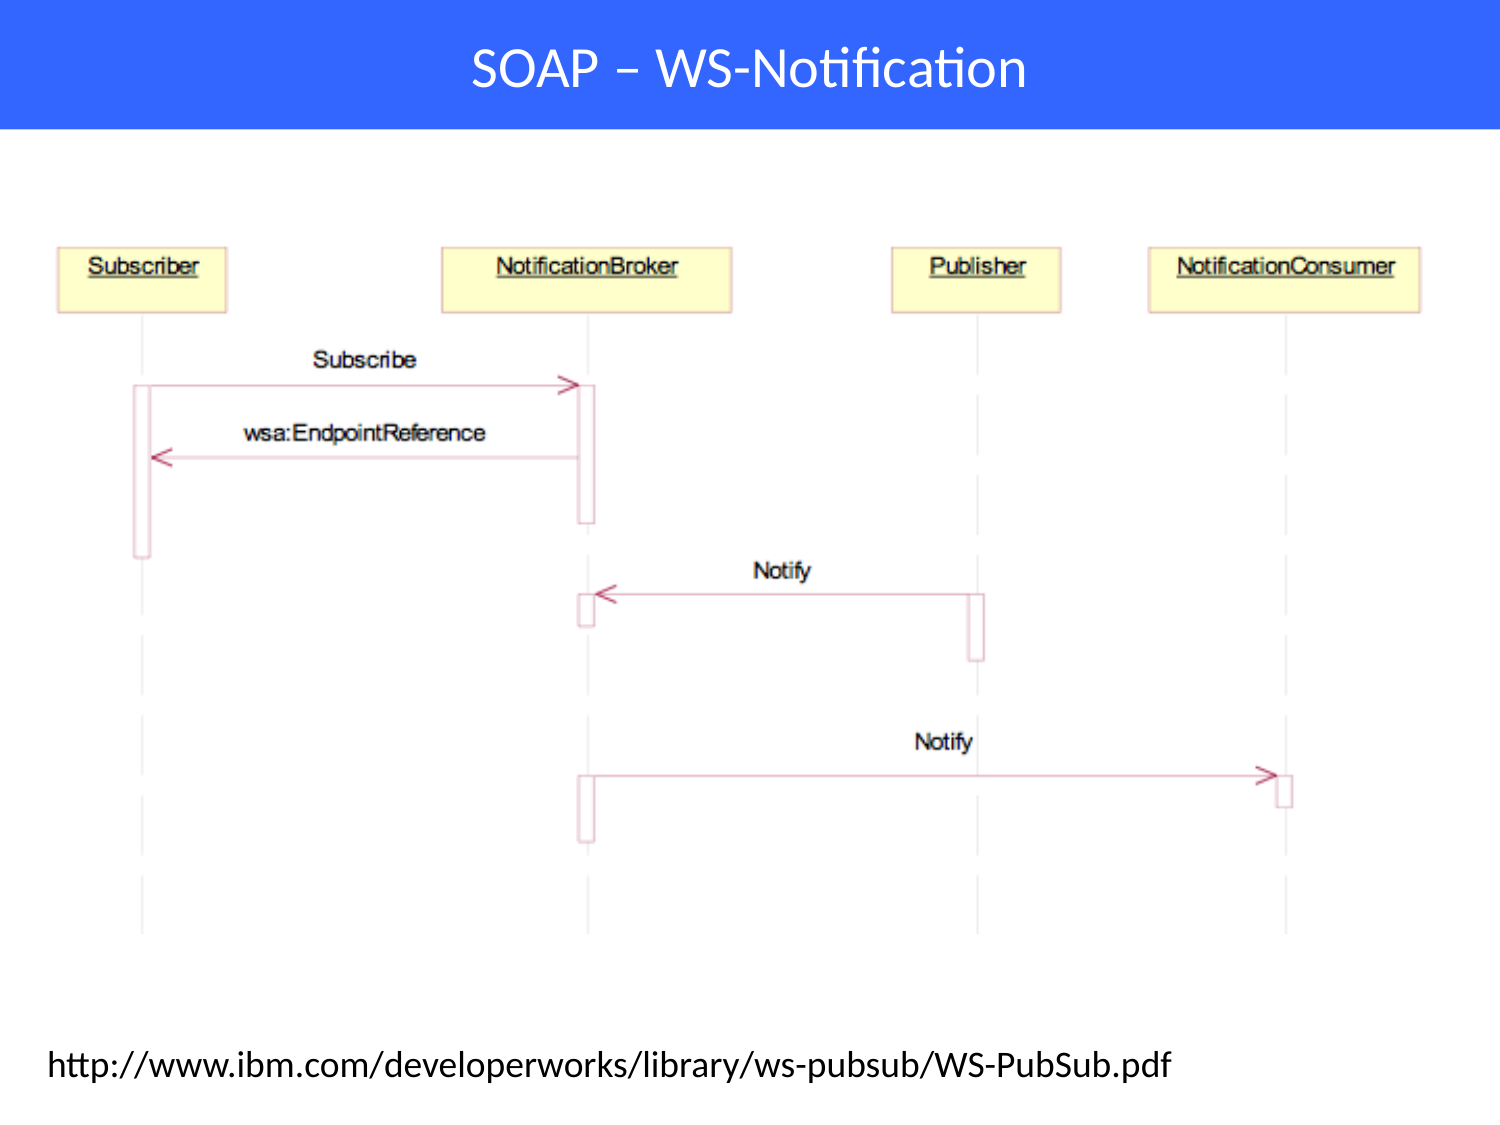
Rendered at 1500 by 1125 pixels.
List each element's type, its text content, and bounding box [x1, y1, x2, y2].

picture [0, 191, 1500, 934]
text_box http://www.ibm.com/developerworks/library/ws-pubsub/WS-PubSub.pdf [32, 1033, 1376, 1093]
title SOAP – WS-Notification [0, 0, 1500, 130]
